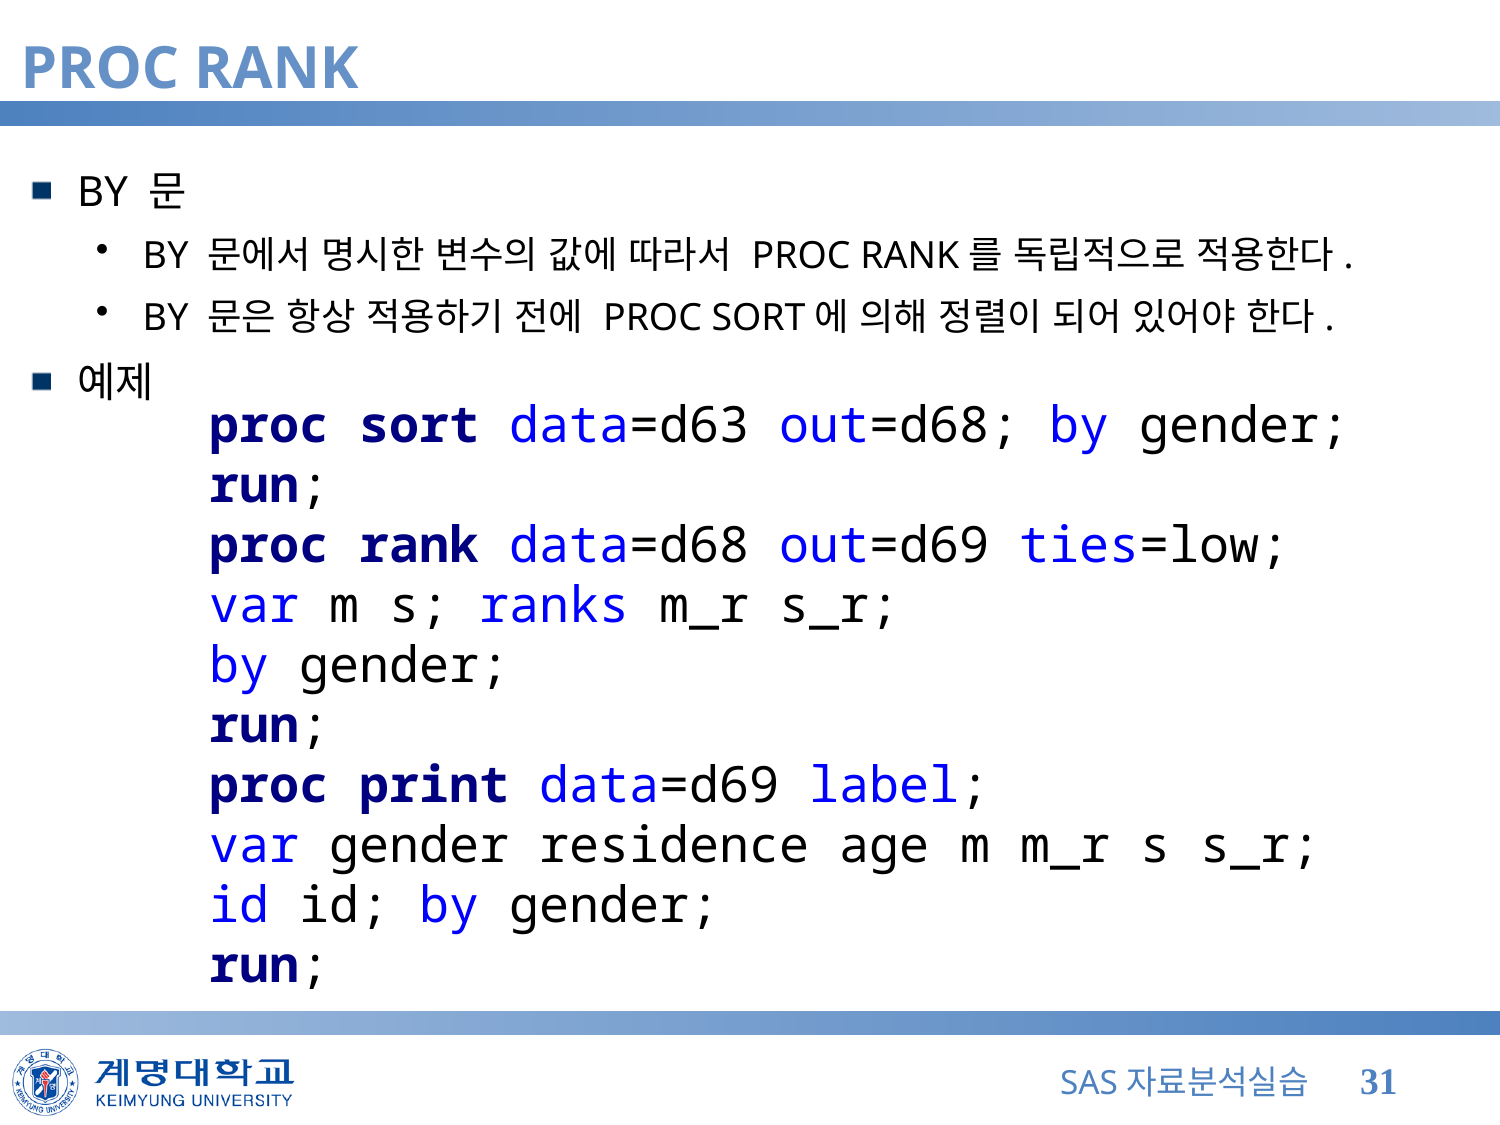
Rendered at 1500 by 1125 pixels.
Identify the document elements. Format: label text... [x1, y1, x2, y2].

text_box proc sort data=d63 out=d68; by gender; run; proc rank data=d68 out=d69 ties=low; var m s; ranks m_r s_r; by gender; run; proc print data=d69 label; var gender residence age m m_r s s_r; id id; by gender; run; [194, 361, 1377, 965]
title PROC RANK [5, 31, 1306, 100]
picture [20, 366, 51, 396]
picture [5, 1043, 301, 1121]
picture [20, 175, 51, 205]
list BY 문 BY 문에서 명시한 변수의 값에 따라서 PROC RANK를 독립적으로 적용한다. BY 문은 항상 적용하기 전에 PROC SORT에 의해 정렬이 되어 있어야 한다. 예제 [5, 147, 1500, 988]
